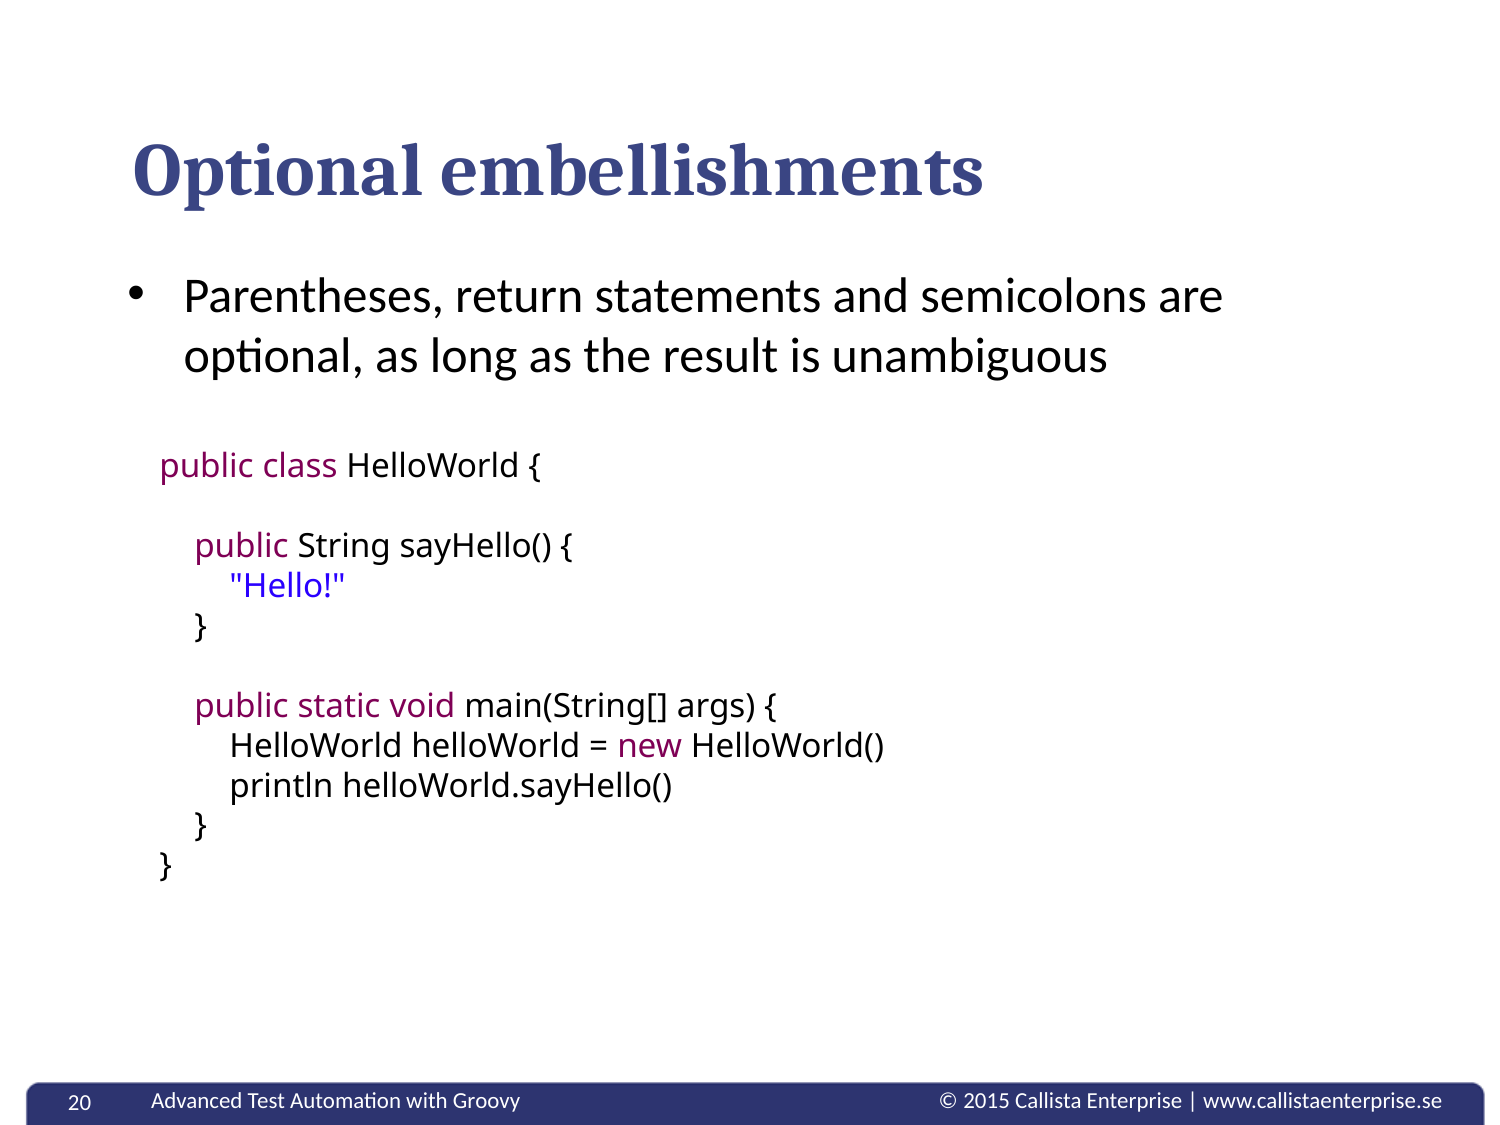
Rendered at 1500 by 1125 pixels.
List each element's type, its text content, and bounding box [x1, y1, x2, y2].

text_box public class HelloWorld { public String sayHello() { "Hello!" } public static void main(String[] args) { HelloWorld helloWorld = new HelloWorld() println helloWorld.sayHello() } } [159, 444, 1282, 932]
title Optional embellishments [112, 93, 1388, 219]
list Parentheses, return statements and semicolons are optional, as long as the result is unambiguous [112, 255, 1380, 1024]
picture [0, 0, 1500, 1125]
